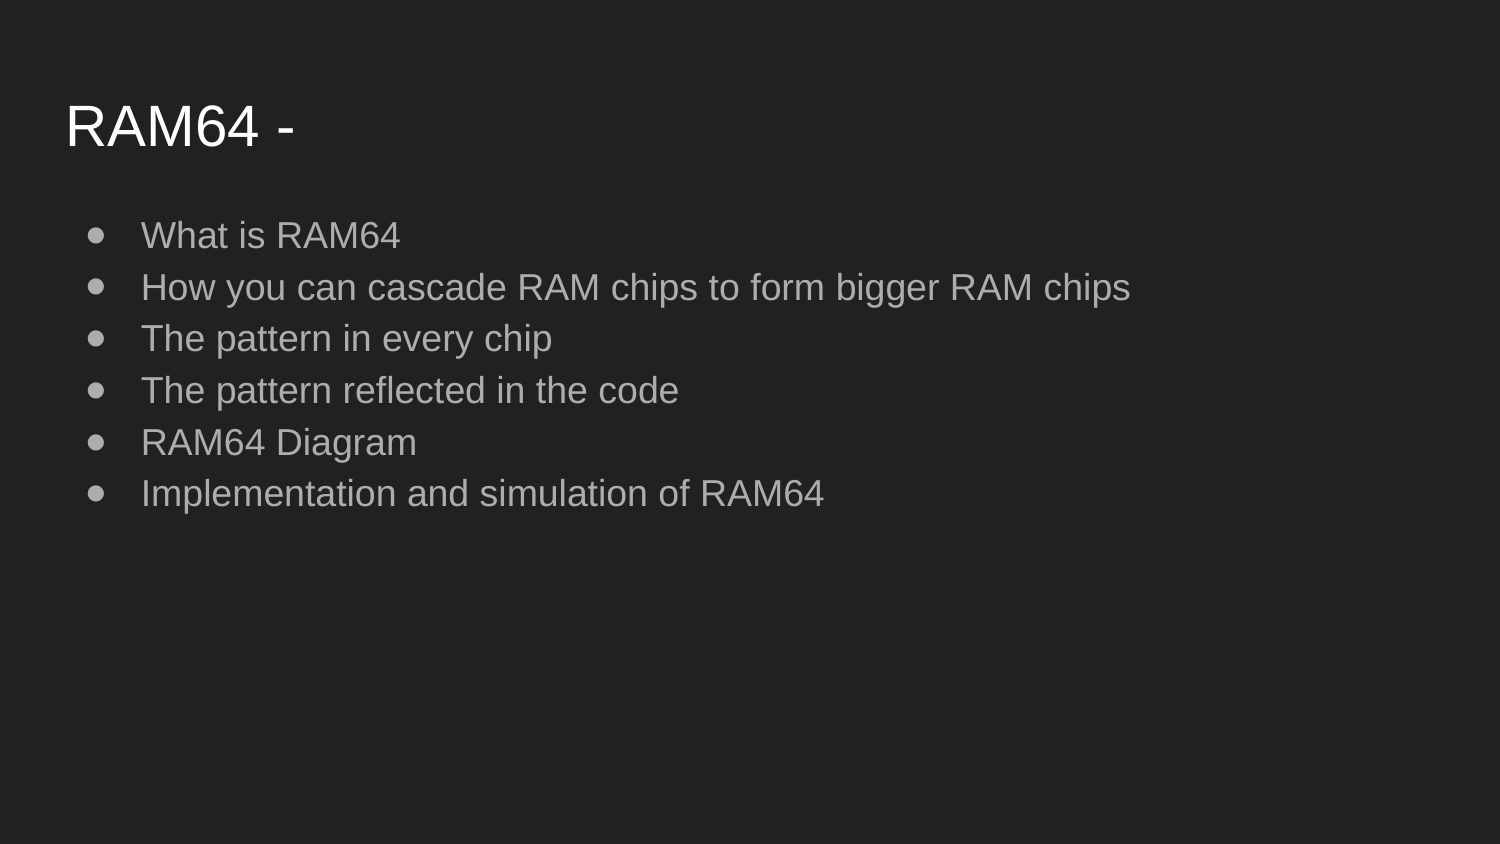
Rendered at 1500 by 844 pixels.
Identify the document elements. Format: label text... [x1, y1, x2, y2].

text_box What is RAM64 How you can cascade RAM chips to form bigger RAM chips The pattern in every chip The pattern reflected in the code RAM64 Diagram Implementation and simulation of RAM64 [51, 189, 1449, 750]
text_box RAM64 - [51, 72, 1449, 167]
